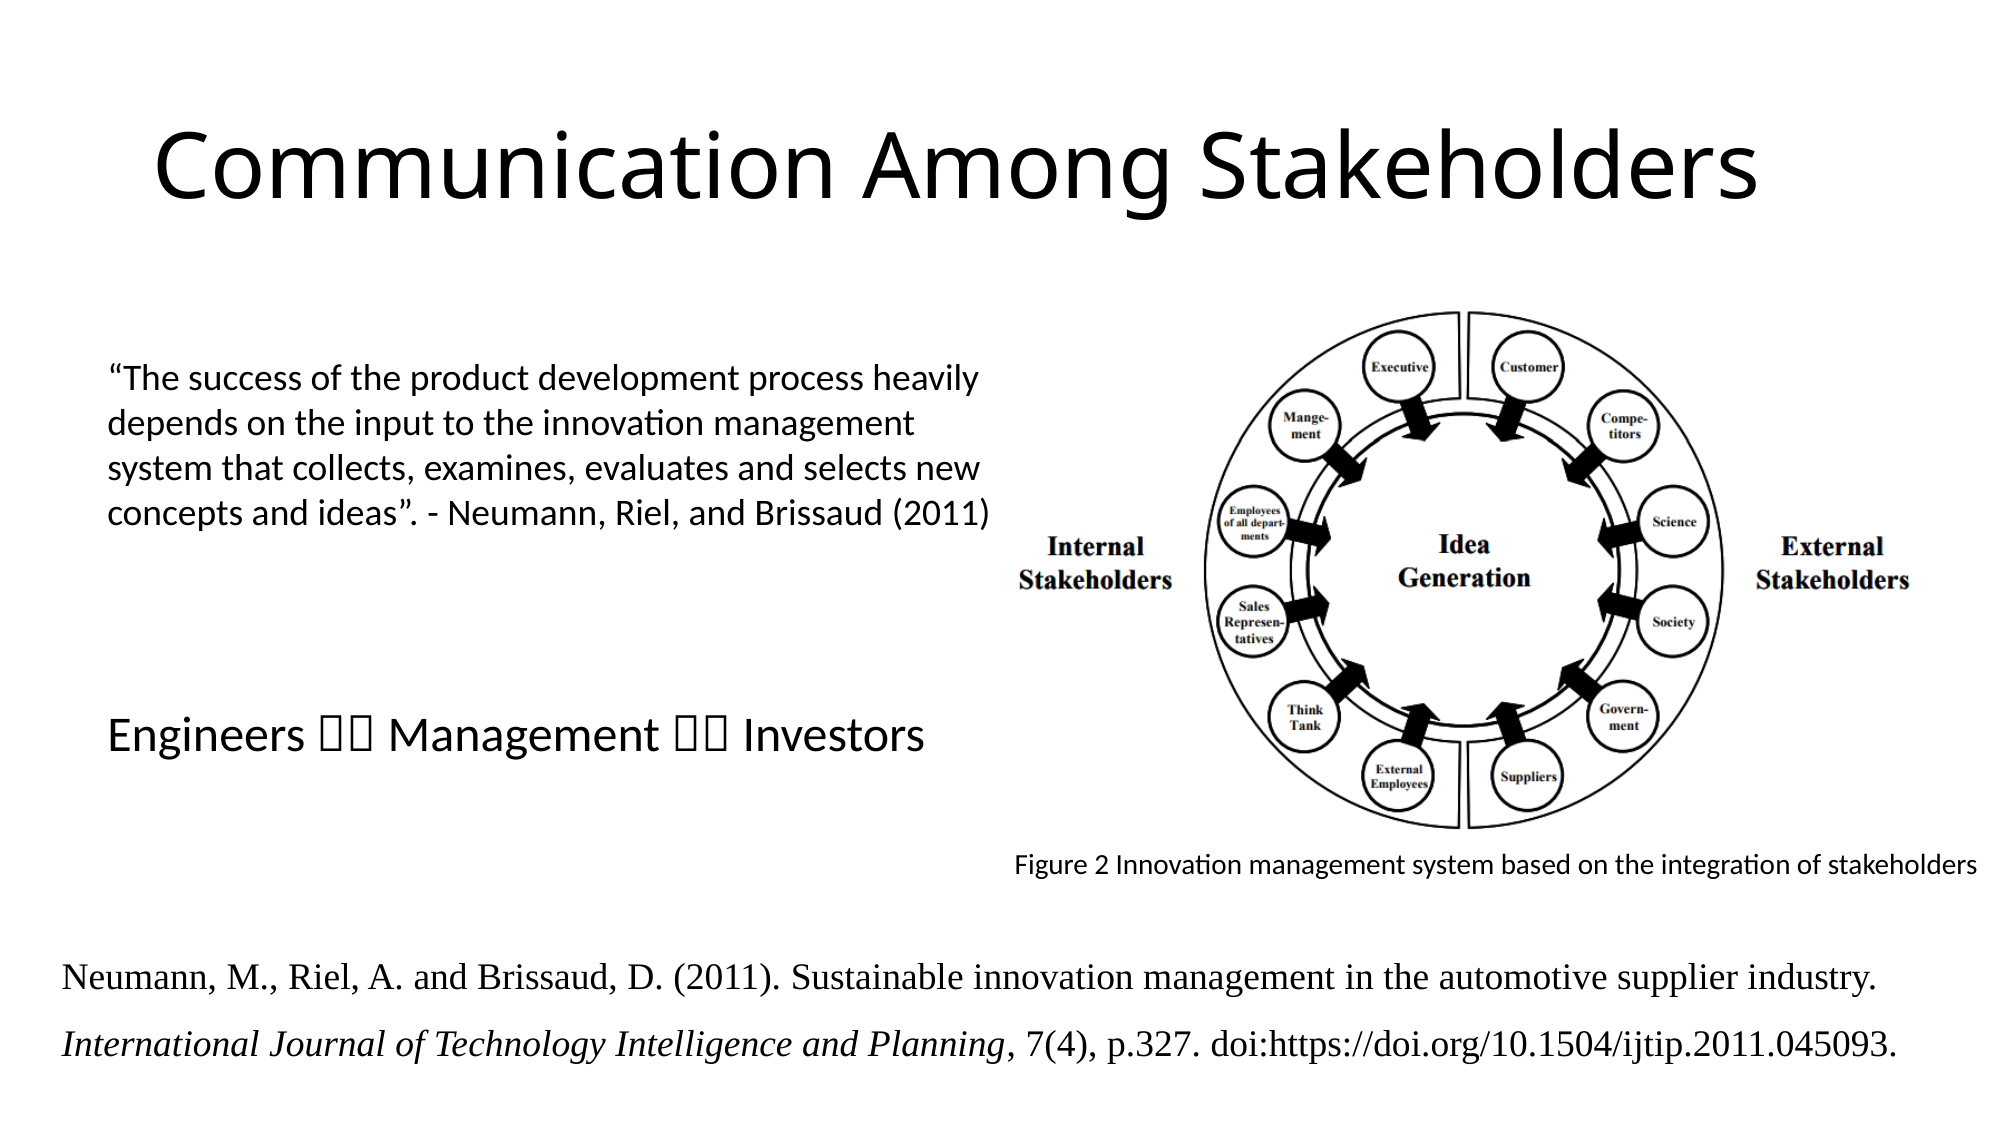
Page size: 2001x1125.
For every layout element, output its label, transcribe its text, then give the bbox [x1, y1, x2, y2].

text_box Figure 2 Innovation management system based on the integration of stakeholders [999, 837, 2000, 888]
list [999, 287, 1984, 838]
text_box “The success of the product development process heavily depends on the input to the innovation management system that collects, examines, evaluates and selects new concepts and ideas”. - Neumann, Riel, and Brissaud (2011) [92, 345, 999, 586]
text_box Engineers  Management  Investors [92, 694, 999, 770]
title Communication Among Stakeholders [137, 59, 1863, 278]
text_box Neumann, M., Riel, A. and Brissaud, D. (2011). Sustainable innovation management in the automotive supplier industry. International Journal of Technology Intelligence and Planning, 7(4), p.327. doi:https://doi.org/10.1504/ijtip.2011.045093. [46, 921, 1984, 1072]
